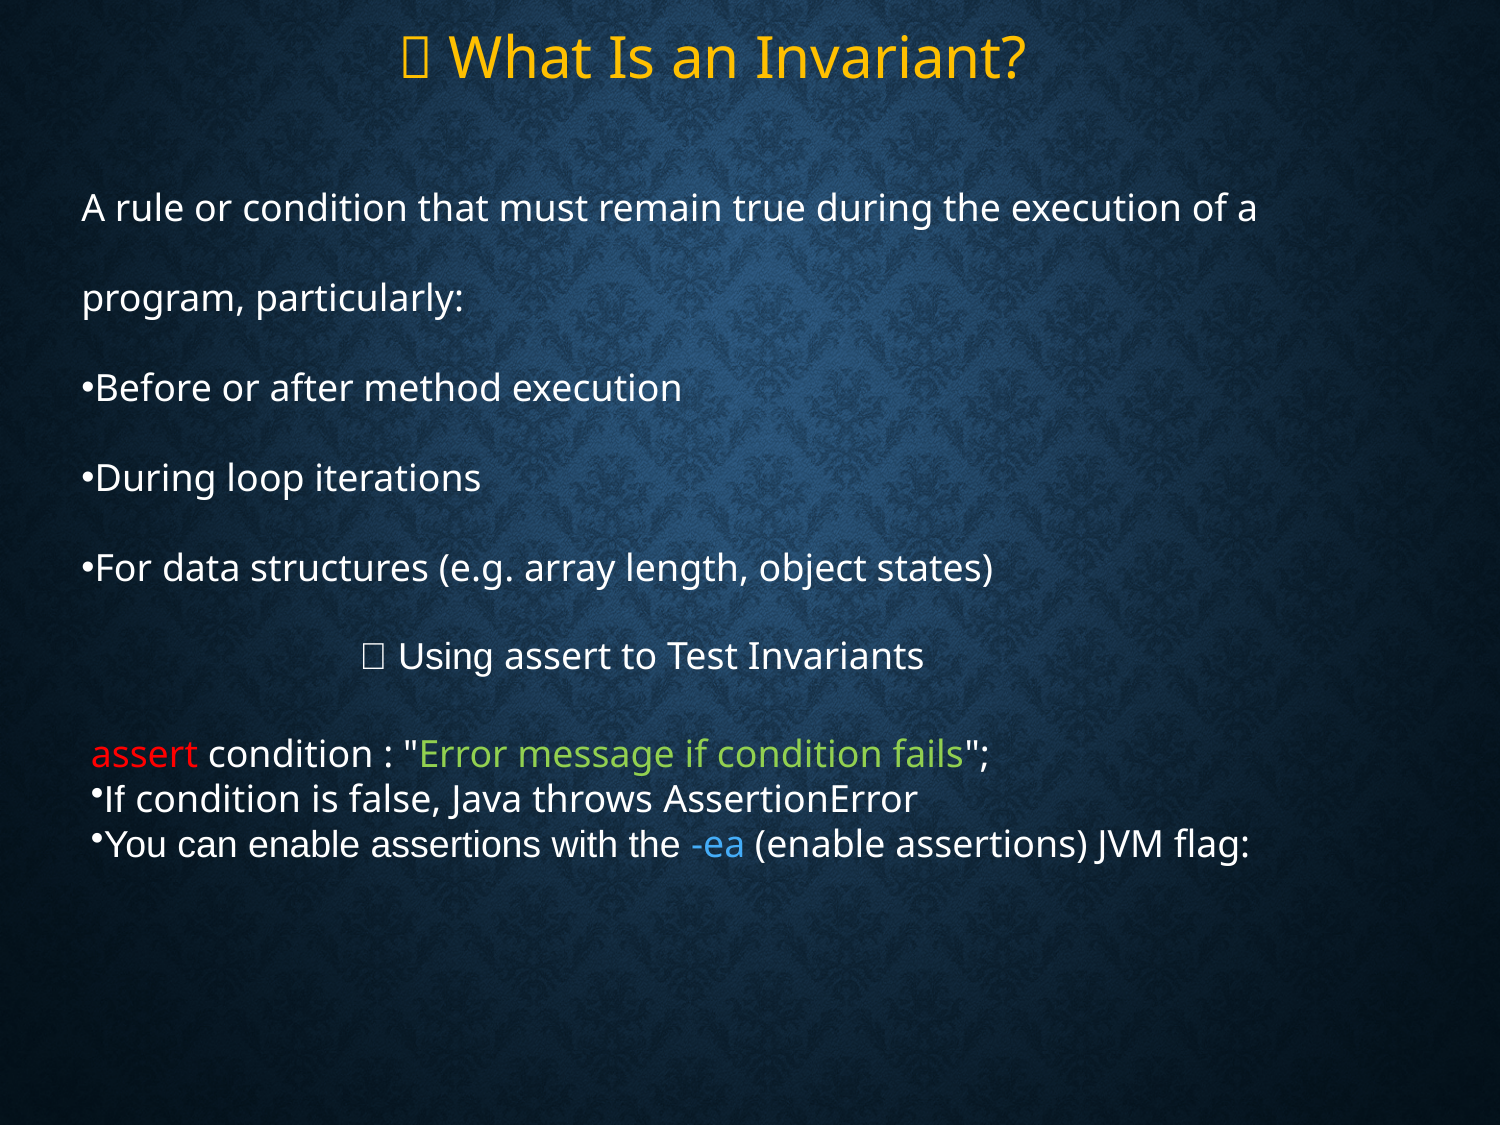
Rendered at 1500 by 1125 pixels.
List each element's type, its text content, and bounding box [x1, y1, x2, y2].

text_box 🧪 Using assert to Test Invariants [344, 624, 950, 685]
text_box ✅ What Is an Invariant? [383, 13, 1134, 98]
text_box A rule or condition that must remain true during the execution of a program, particularly: Before or after method execution During loop iterations For data structures (e.g. array length, object states) [66, 131, 1434, 597]
text_box assert condition : "Error message if condition fails"; If condition is false, Java throws AssertionError You can enable assertions with the -ea (enable assertions) JVM flag: [76, 722, 1471, 873]
